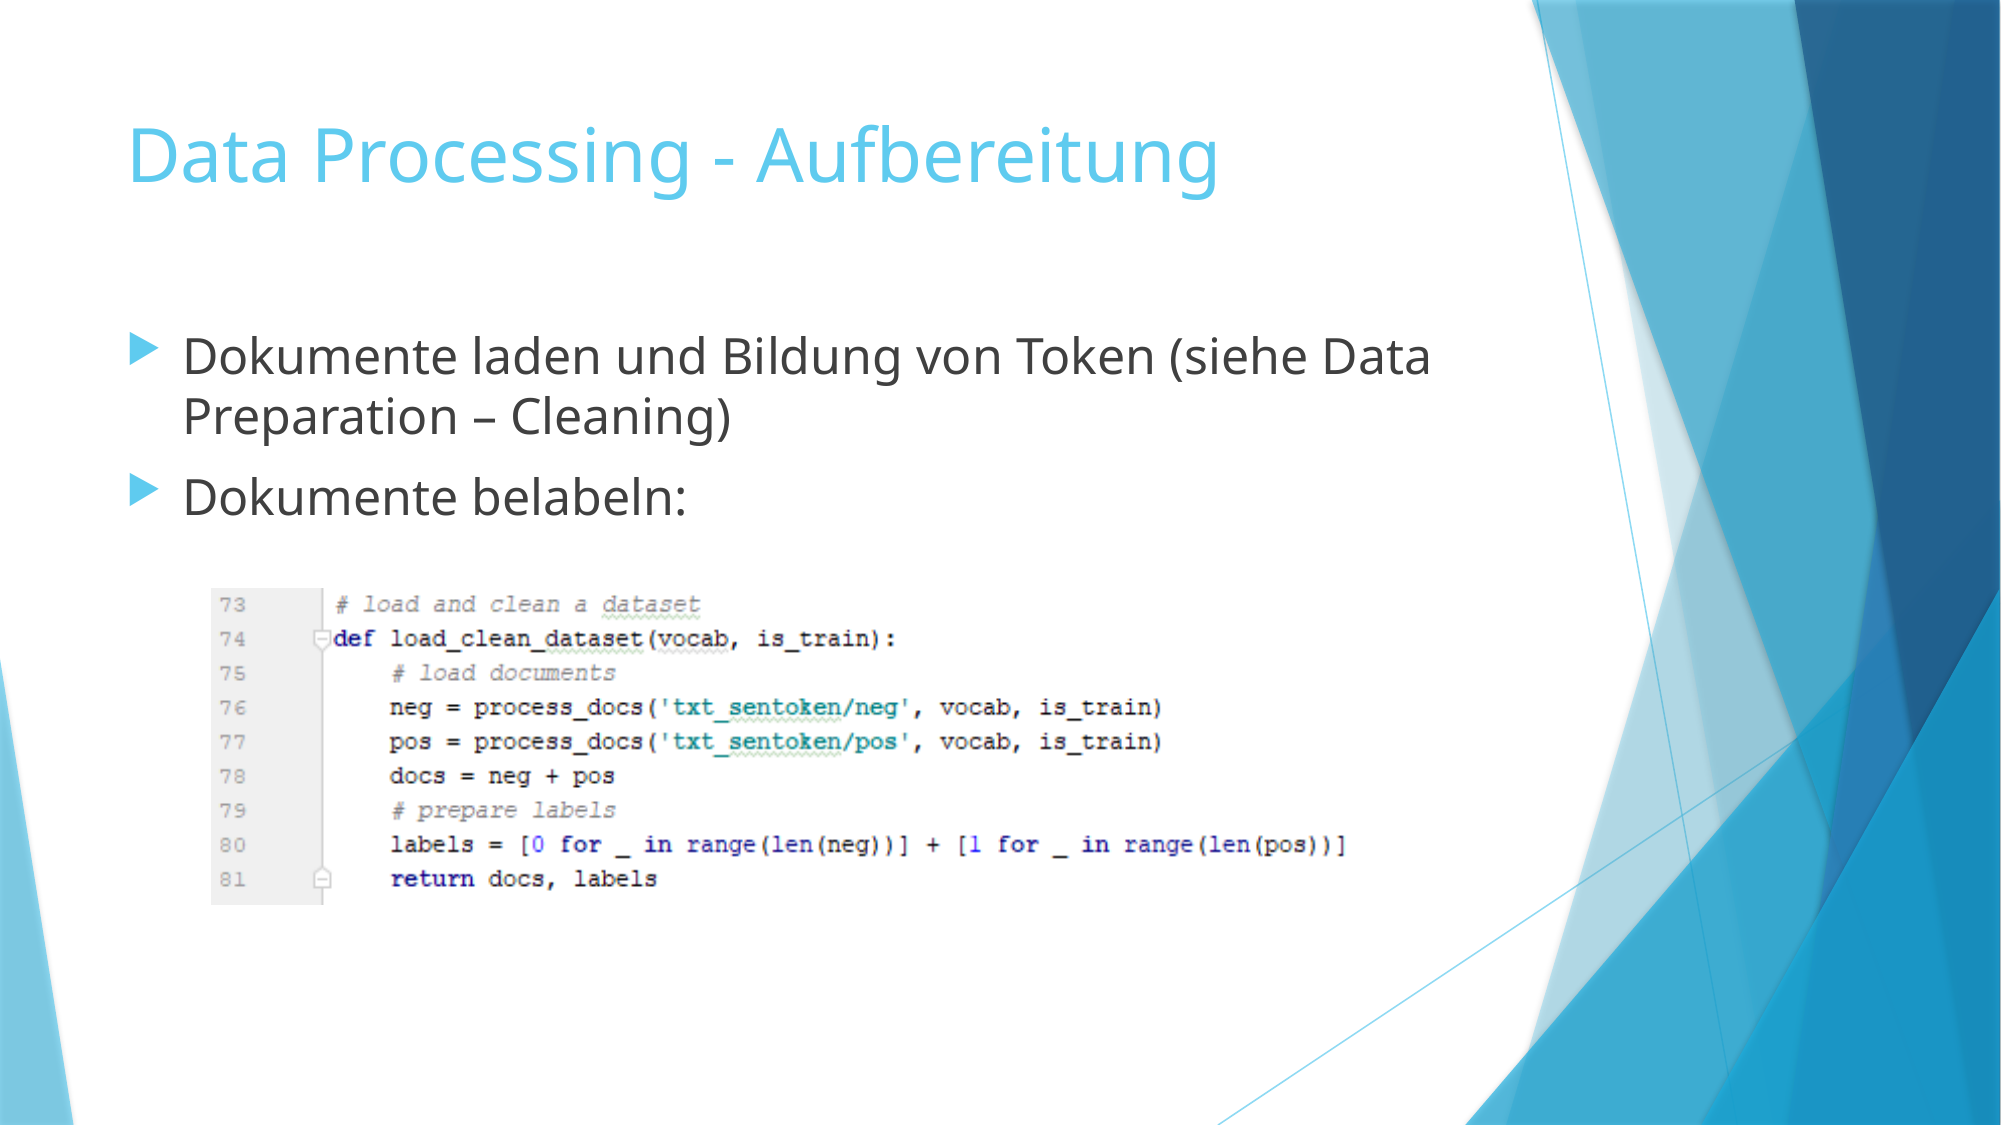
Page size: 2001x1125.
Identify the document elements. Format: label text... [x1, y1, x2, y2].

picture [211, 587, 1388, 905]
title Data Processing - Aufbereitung [111, 99, 1522, 316]
list Dokumente laden und Bildung von Token (siehe Data Preparation – Cleaning) Dokumente belabeln: [111, 316, 1522, 1068]
